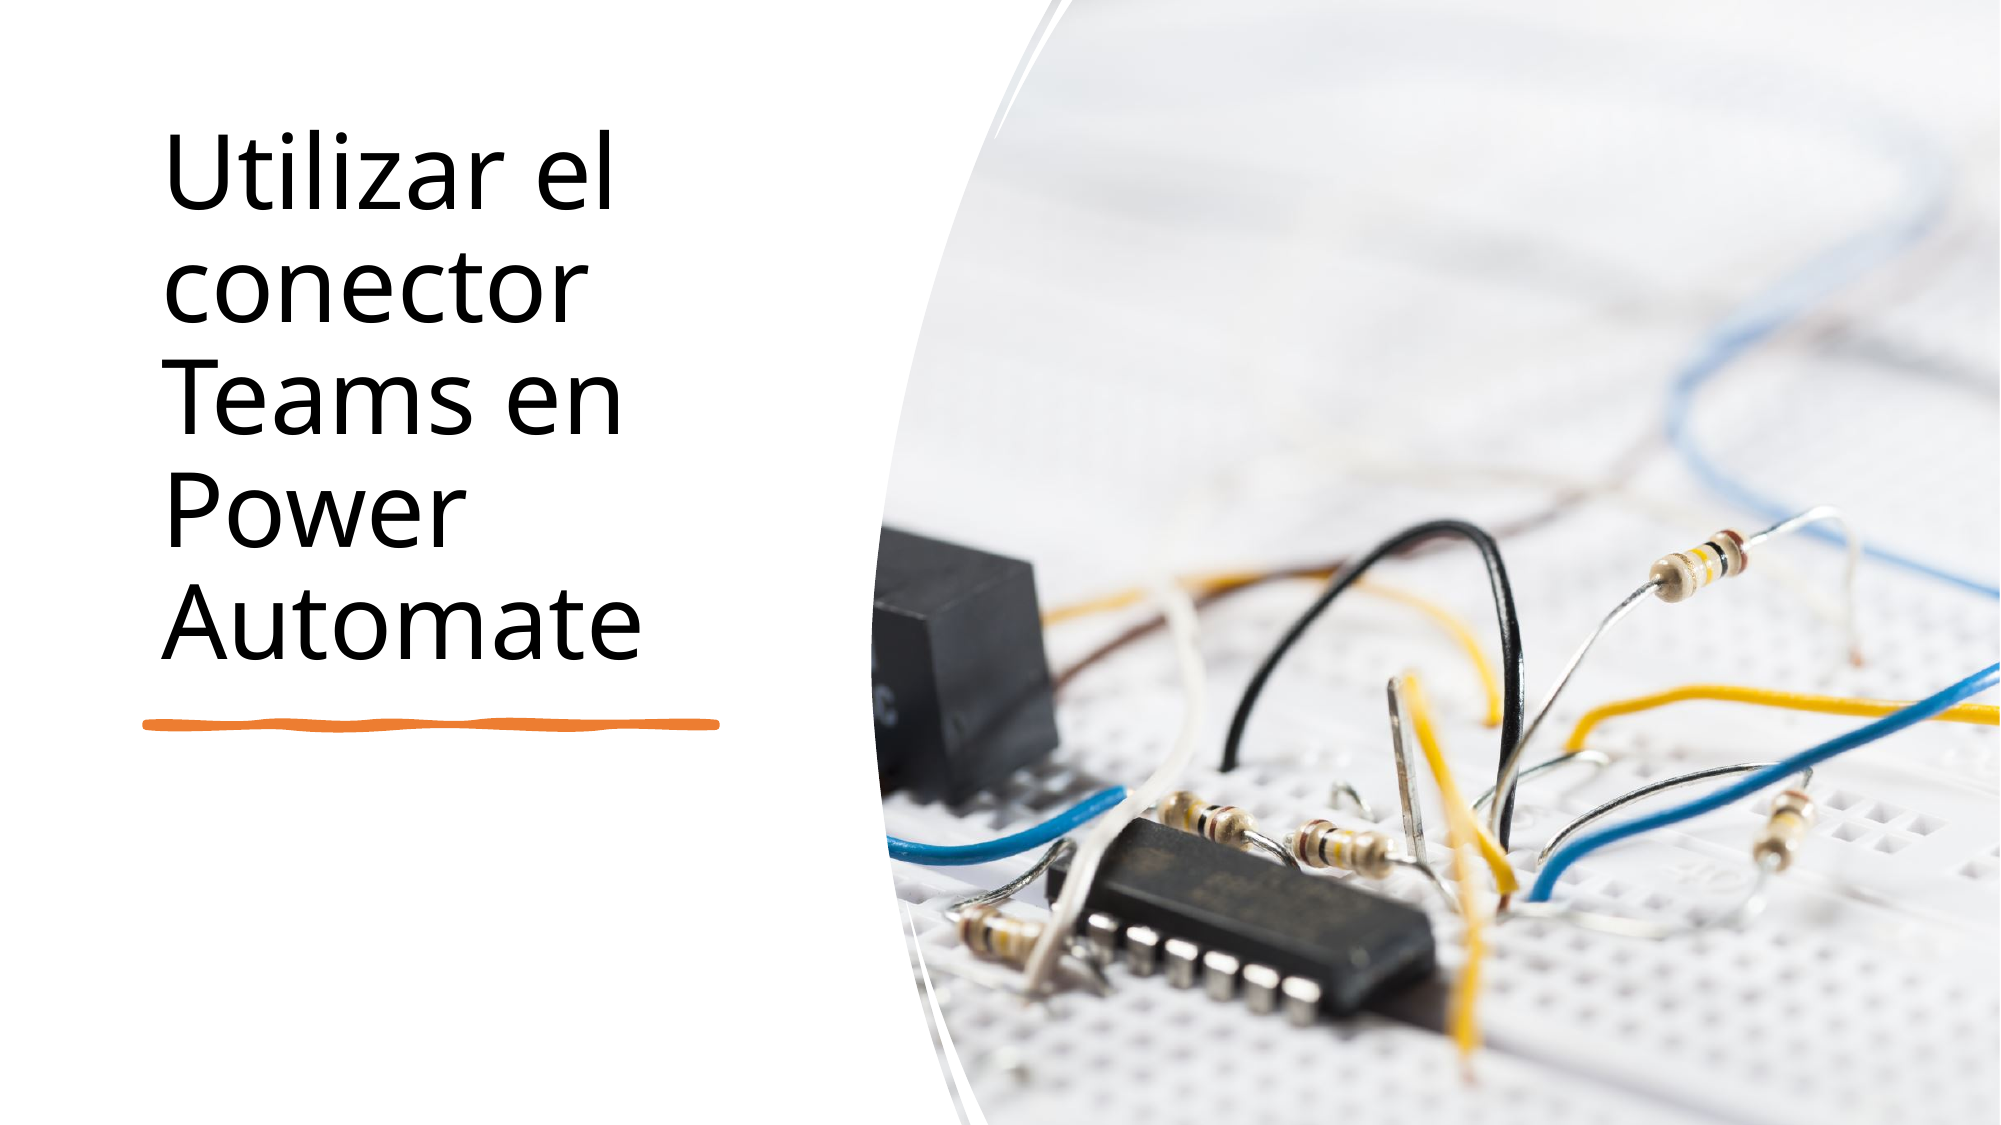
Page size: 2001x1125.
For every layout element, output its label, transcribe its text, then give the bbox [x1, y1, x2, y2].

title Utilizar el conector Teams en Power Automate [146, 104, 759, 690]
picture [871, 0, 2000, 1125]
text_box [0, 0, 871, 1125]
text_box [144, 720, 718, 730]
